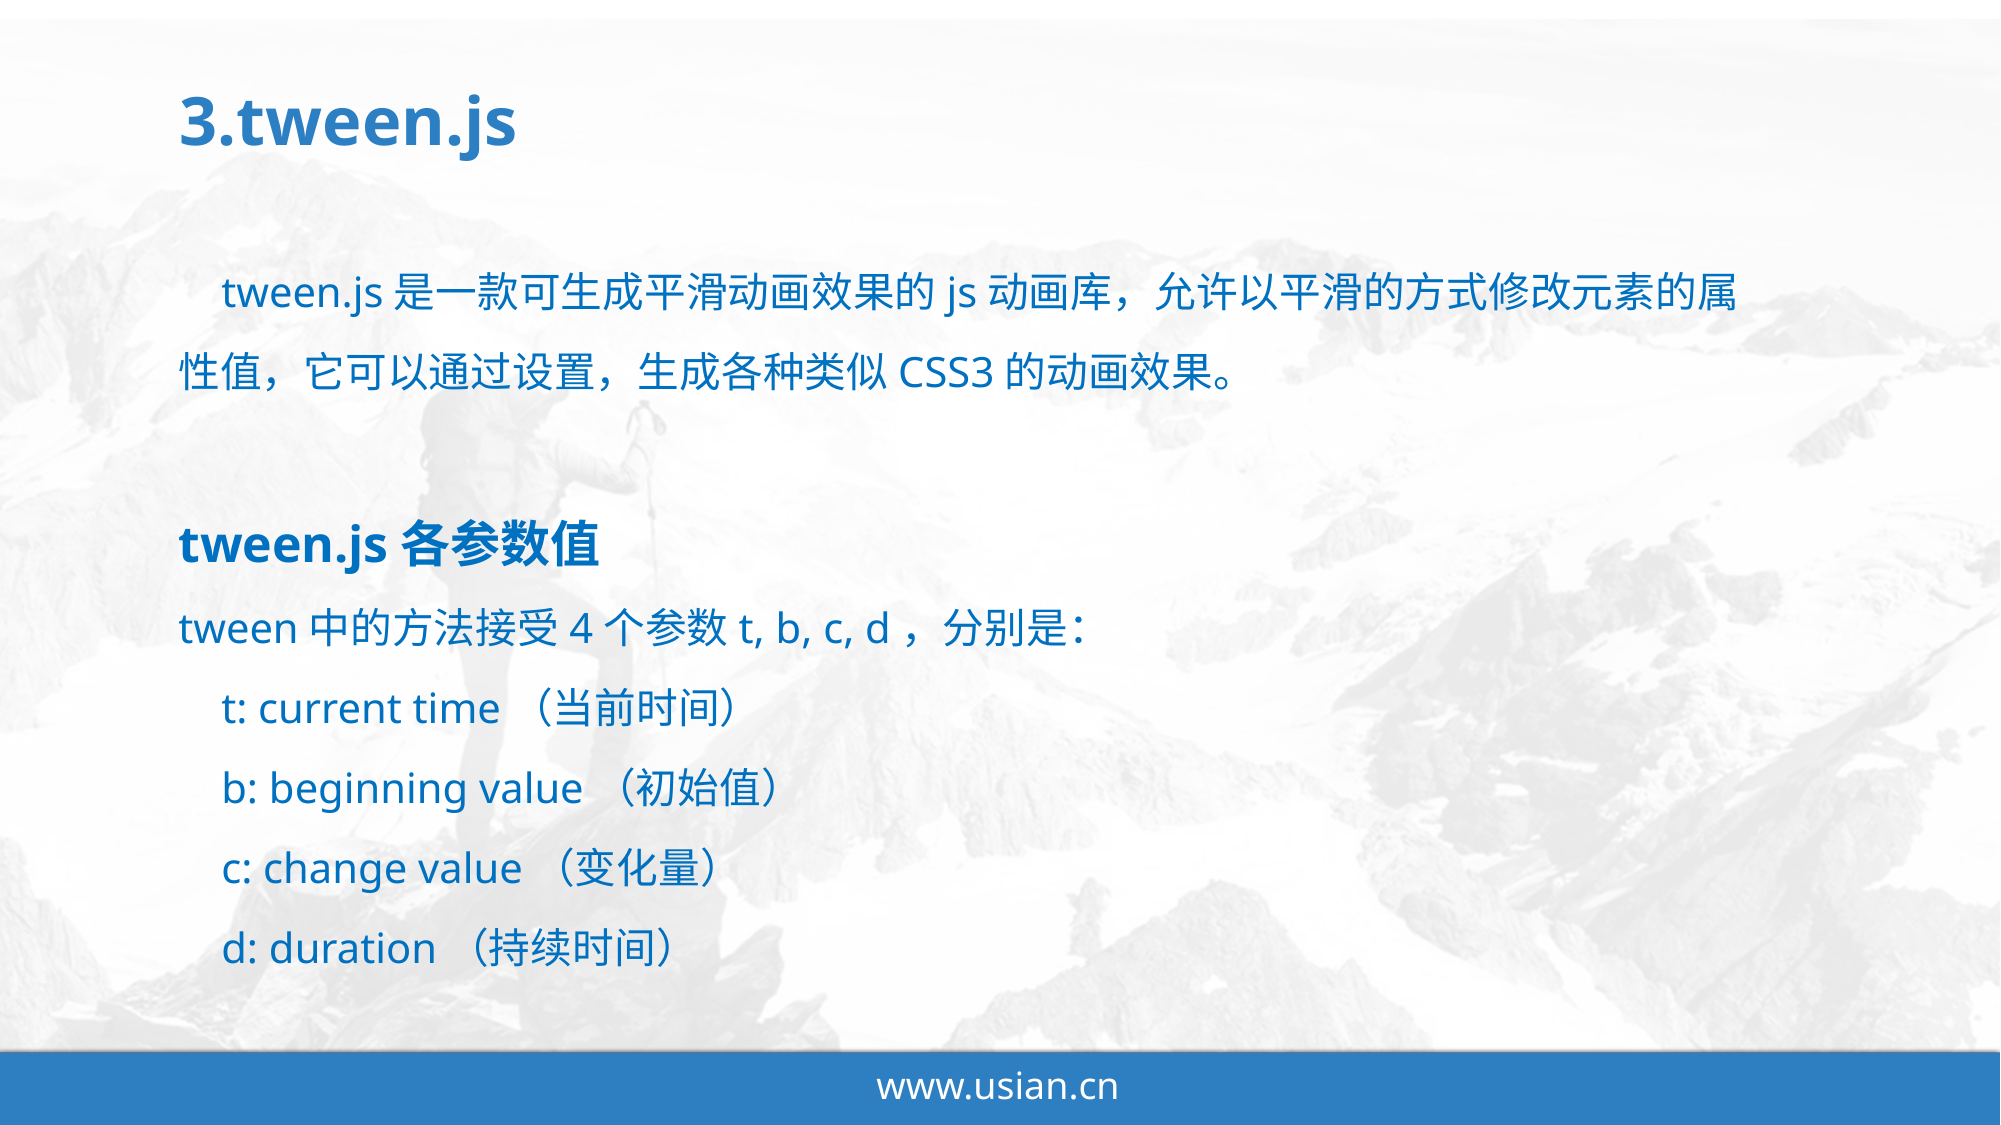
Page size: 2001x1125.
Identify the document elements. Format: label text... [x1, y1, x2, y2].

title 3.tween.js [138, 59, 1202, 168]
text_box tween.js是一款可生成平滑动画效果的js动画库，允许以平滑的方式修改元素的属性值，它可以通过设置，生成各种类似CSS3的动画效果。 tween.js各参数值 tween中的方法接受4个参数t, b, c, d，分别是： t: current time（当前时间） b: beginning value（初始值） c: change value（变化量） d: duration（持续时间） [163, 228, 1769, 1047]
picture [0, 0, 2001, 1125]
